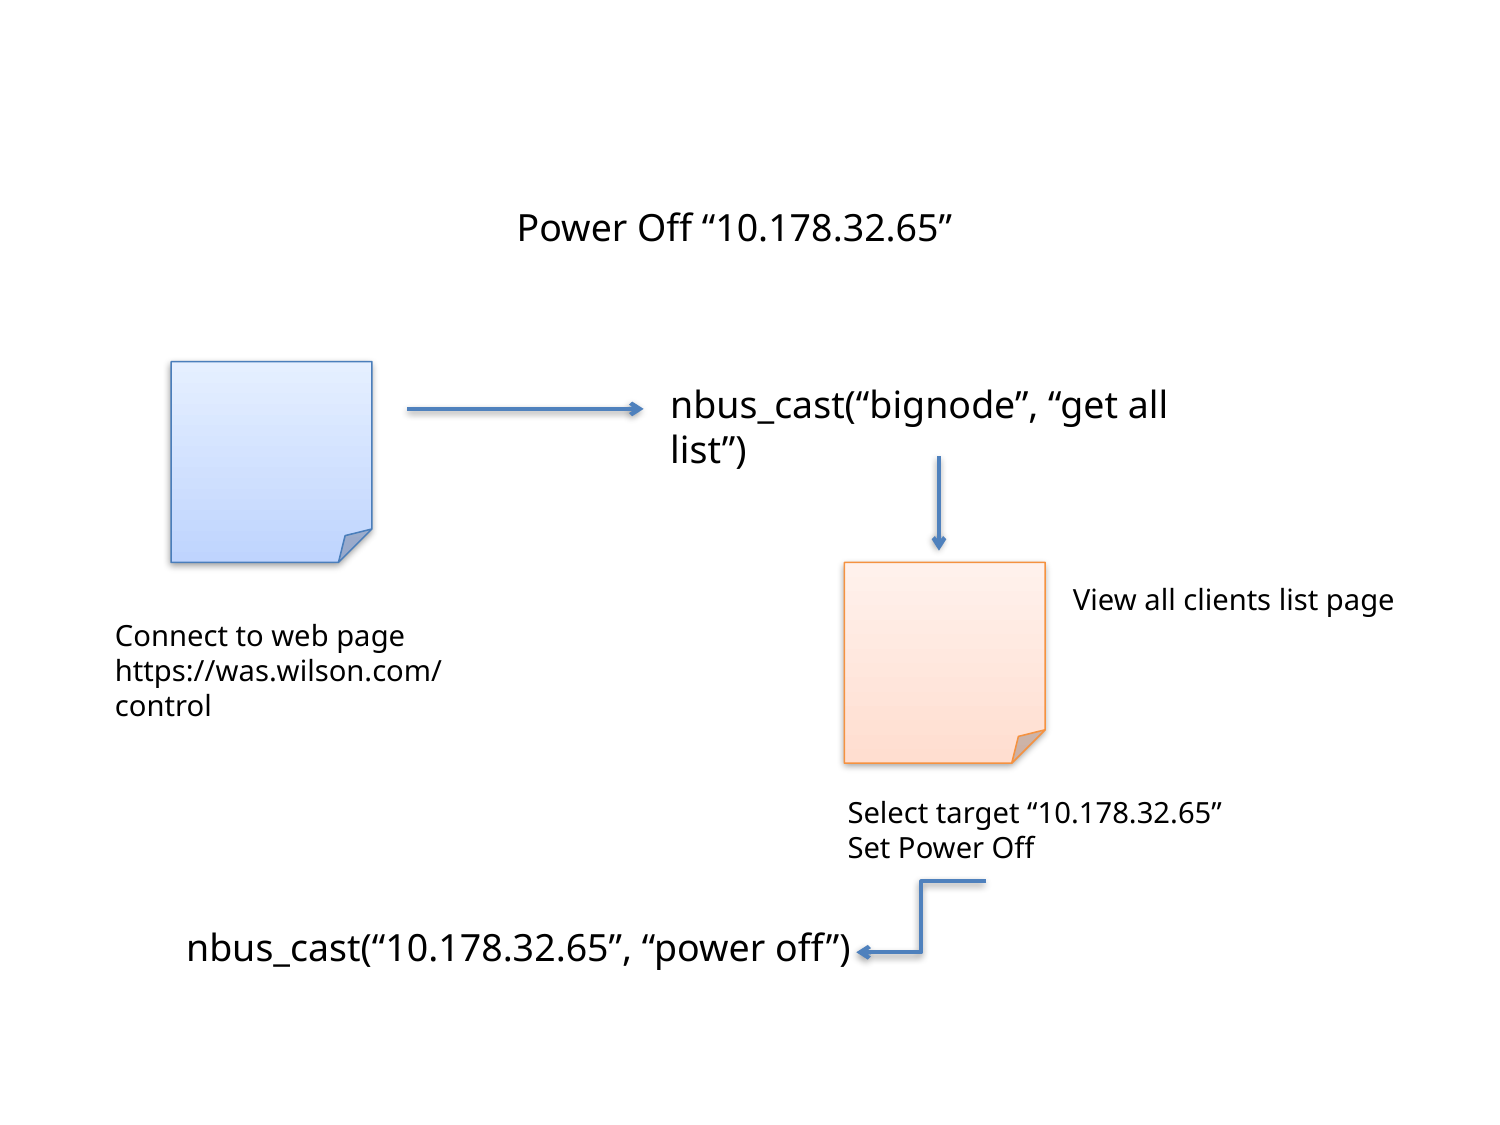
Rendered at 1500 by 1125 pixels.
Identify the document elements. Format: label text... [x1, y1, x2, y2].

text_box nbus_cast(“10.178.32.65”, “power off”) [171, 916, 916, 977]
text_box nbus_cast(“bignode”, “get all list”) [655, 373, 1258, 479]
text_box [170, 360, 373, 564]
text_box Power Off “10.178.32.65” [501, 196, 999, 256]
text_box [843, 561, 1046, 764]
text_box Select target “10.178.32.65” Set Power Off [832, 786, 1270, 872]
text_box Connect to web page https://was.wilson.com/control [100, 609, 538, 730]
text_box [855, 881, 987, 953]
text_box View all clients list page [1058, 574, 1496, 624]
